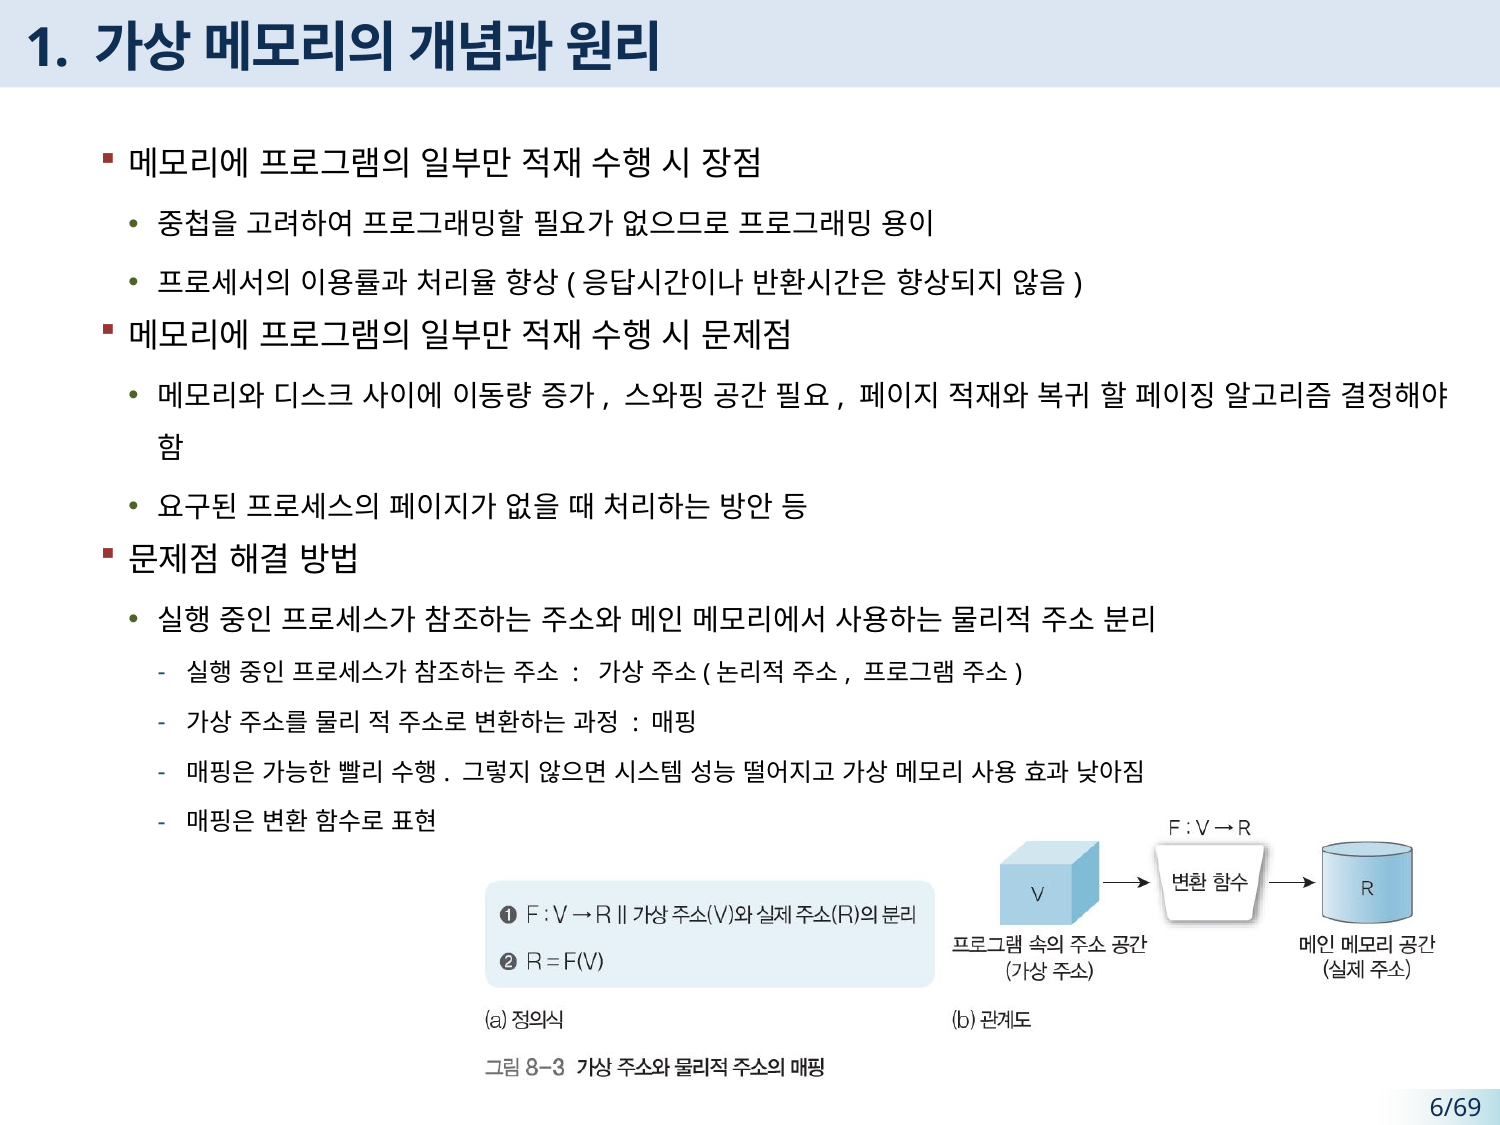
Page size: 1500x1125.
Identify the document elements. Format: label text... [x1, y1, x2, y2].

title 1. 가상 메모리의 개념과 원리 [10, 5, 1288, 84]
list 메모리에 프로그램의 일부만 적재 수행 시 장점 중첩을 고려하여 프로그래밍할 필요가 없으므로 프로그래밍 용이 프로세서의 이용률과 처리율 향상(응답시간이나 반환시간은 향상되지 않음) 메모리에 프로그램의 일부만 적재 수행 시 문제점 메모리와 디스크 사이에 이동량 증가, 스와핑 공간 필요, 페이지 적재와 복귀 할 페이징 알고리즘 결정해야 함 요구된 프로세스의 페이지가 없을 때 처리하는 방안 등 문제점 해결 방법 실행 중인 프로세스가 참조하는 주소와 메인 메모리에서 사용하는 물리적 주소 분리 실행 중인 프로세스가 참조하는 주소 : 가상 주소(논리적 주소, 프로그램 주소) 가상 주소를 물리 적 주소로 변환하는 과정 : 매핑 매핑은 가능한 빨리 수행. 그렇지 않으면 시스템 성능 떨어지고 가상 메모리 사용 효과 낮아짐 매핑은 변환 함수로 표현 [10, 126, 1481, 1057]
picture [476, 805, 1439, 1087]
